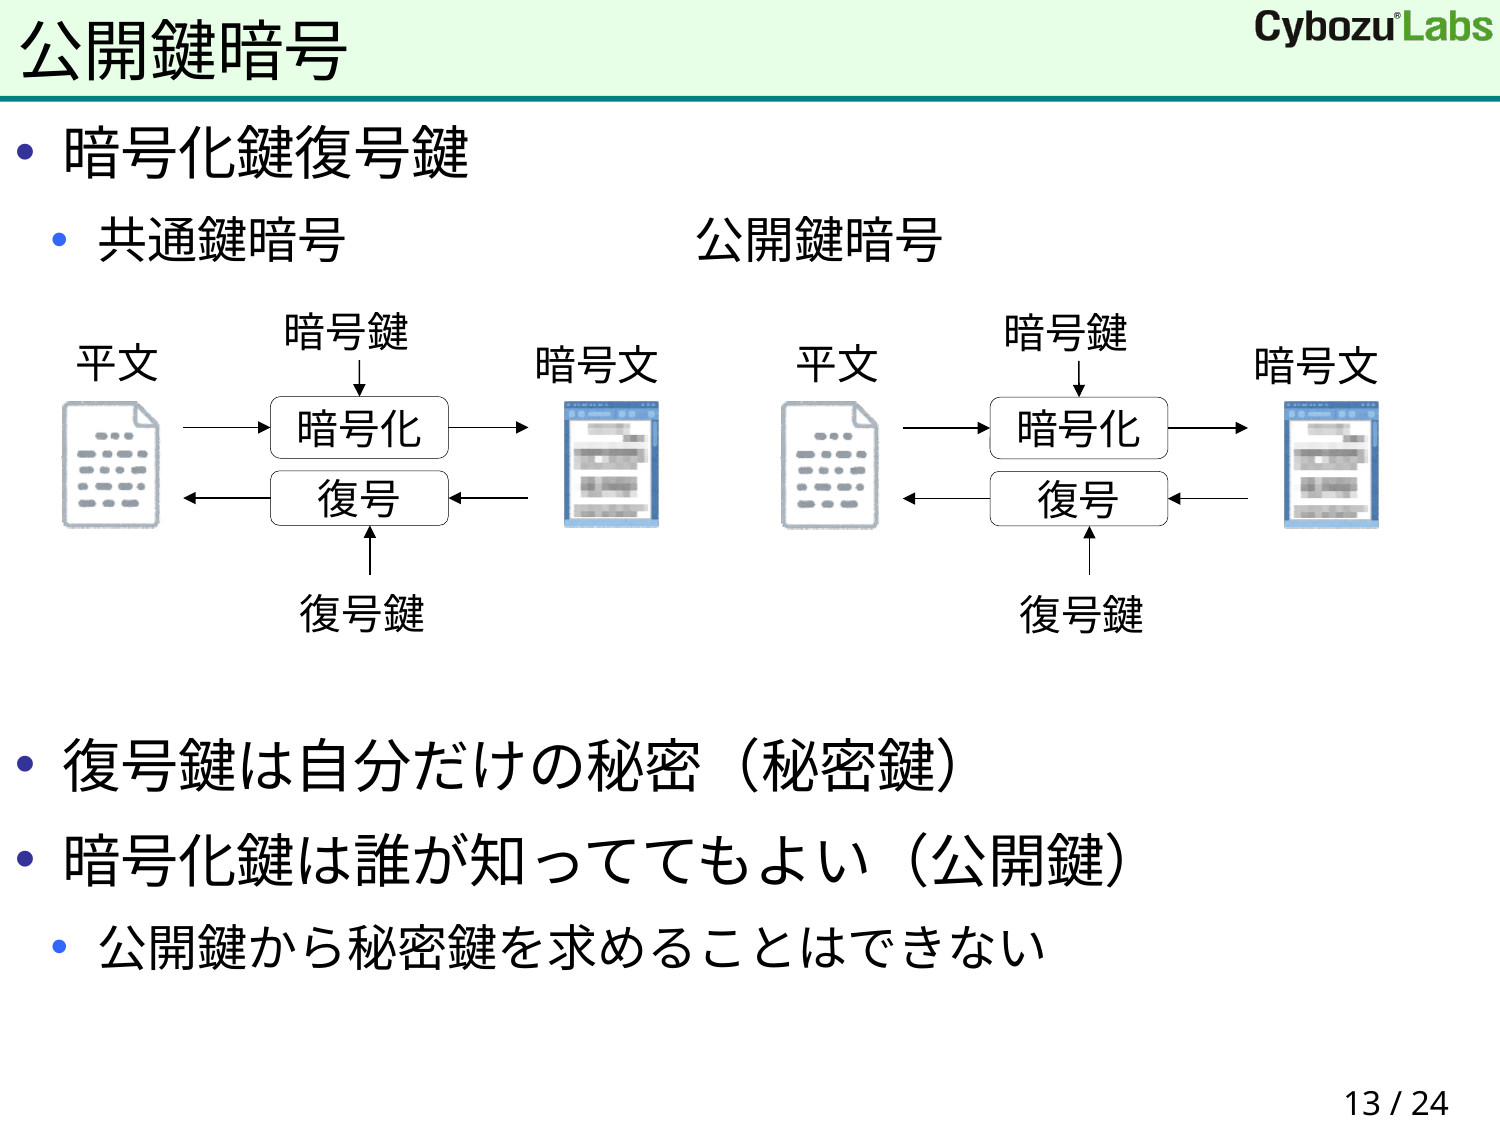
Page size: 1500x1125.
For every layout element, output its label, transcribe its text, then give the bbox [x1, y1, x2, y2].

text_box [52, 302, 704, 643]
title 公開鍵暗号 [2, 1, 1500, 90]
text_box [772, 302, 1423, 643]
slide_number 13 / 24 [1293, 1074, 1495, 1125]
